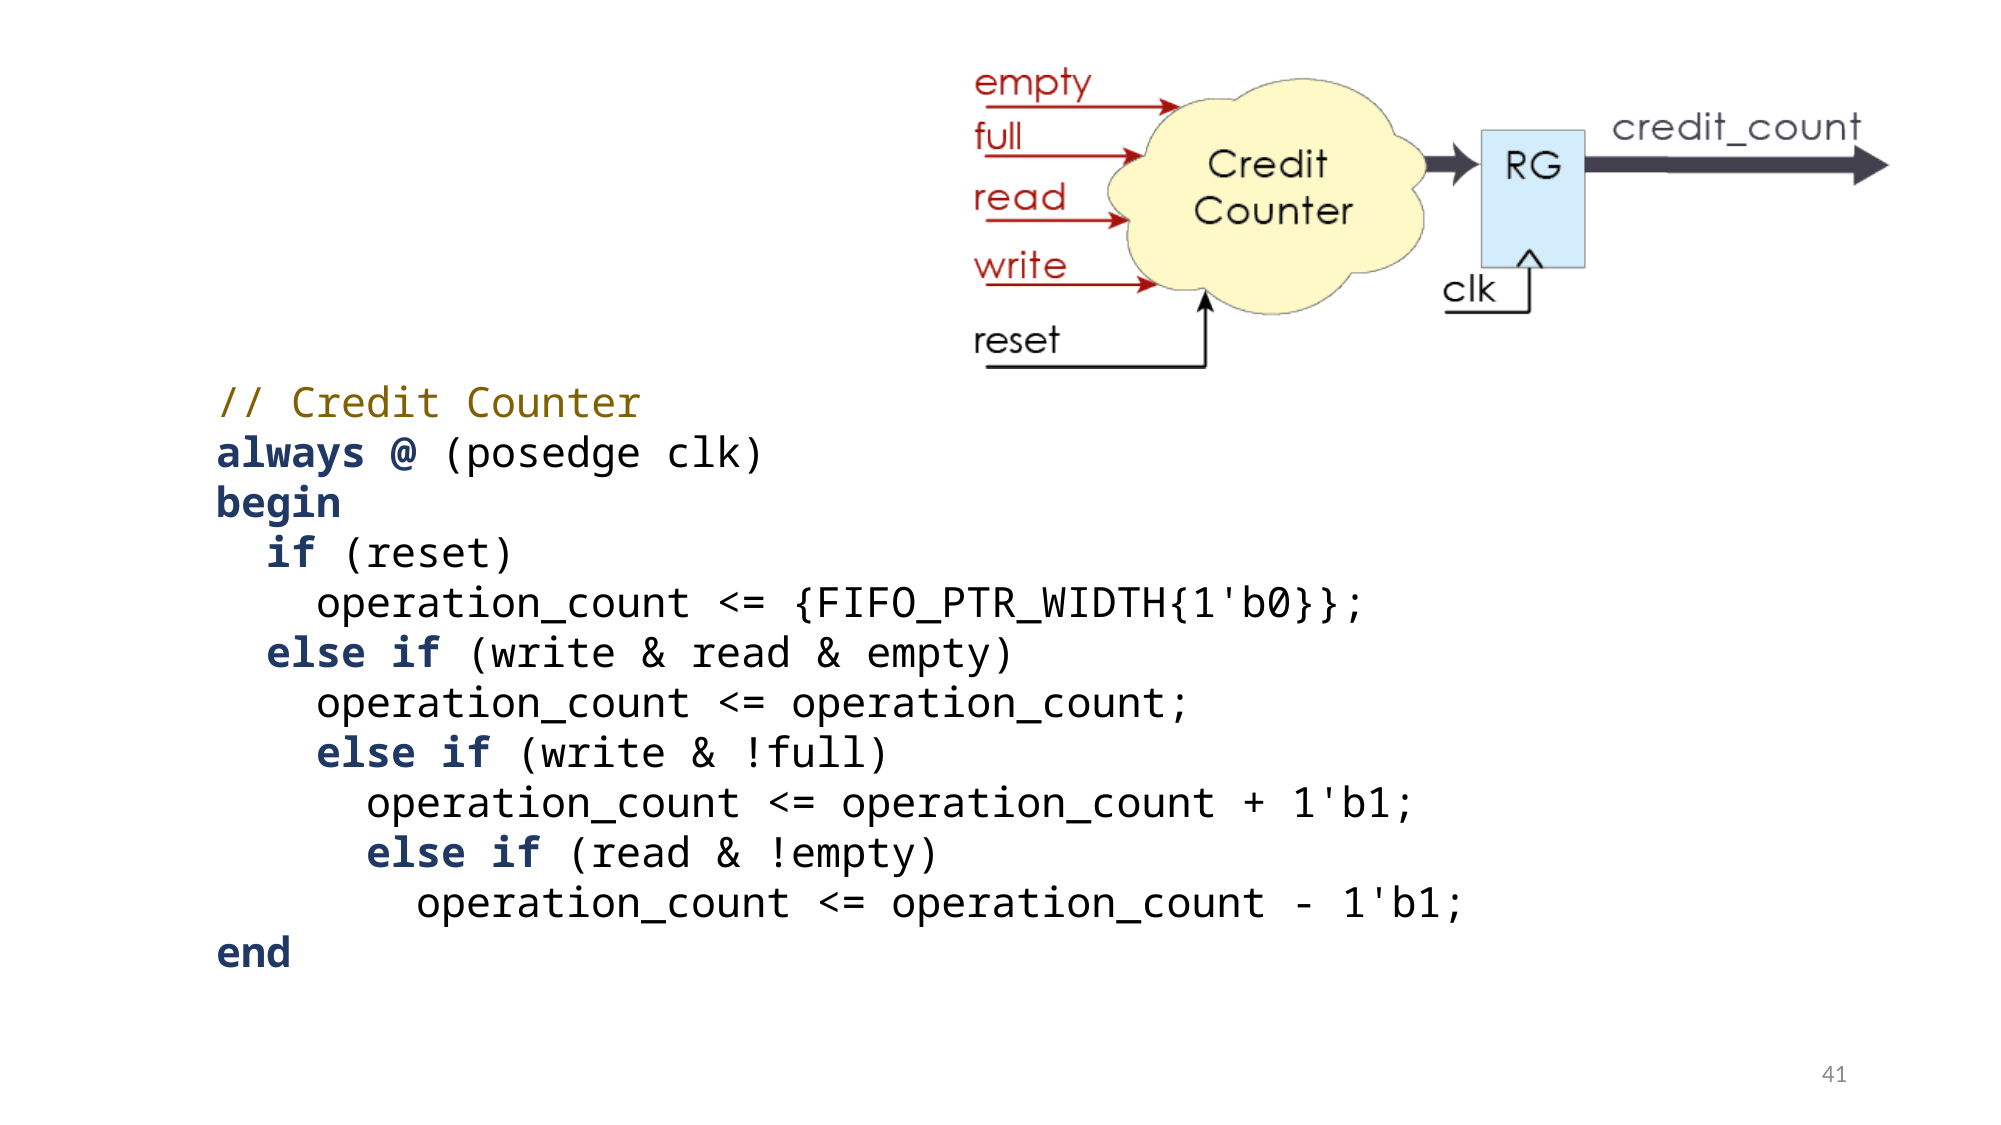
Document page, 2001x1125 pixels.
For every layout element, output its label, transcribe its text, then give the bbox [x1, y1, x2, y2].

slide_number 41 [1412, 1042, 1863, 1103]
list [974, 61, 1890, 369]
text_box // Credit Counter always @ (posedge clk) begin if (reset) operation_count <= {FIFO_PTR_WIDTH{1'b0}}; else if (write & read & empty) operation_count <= operation_count; else if (write & !full) operation_count <= operation_count + 1'b1; else if (read & !empty) operation_count <= operation_count - 1'b1; end [151, 368, 1824, 984]
